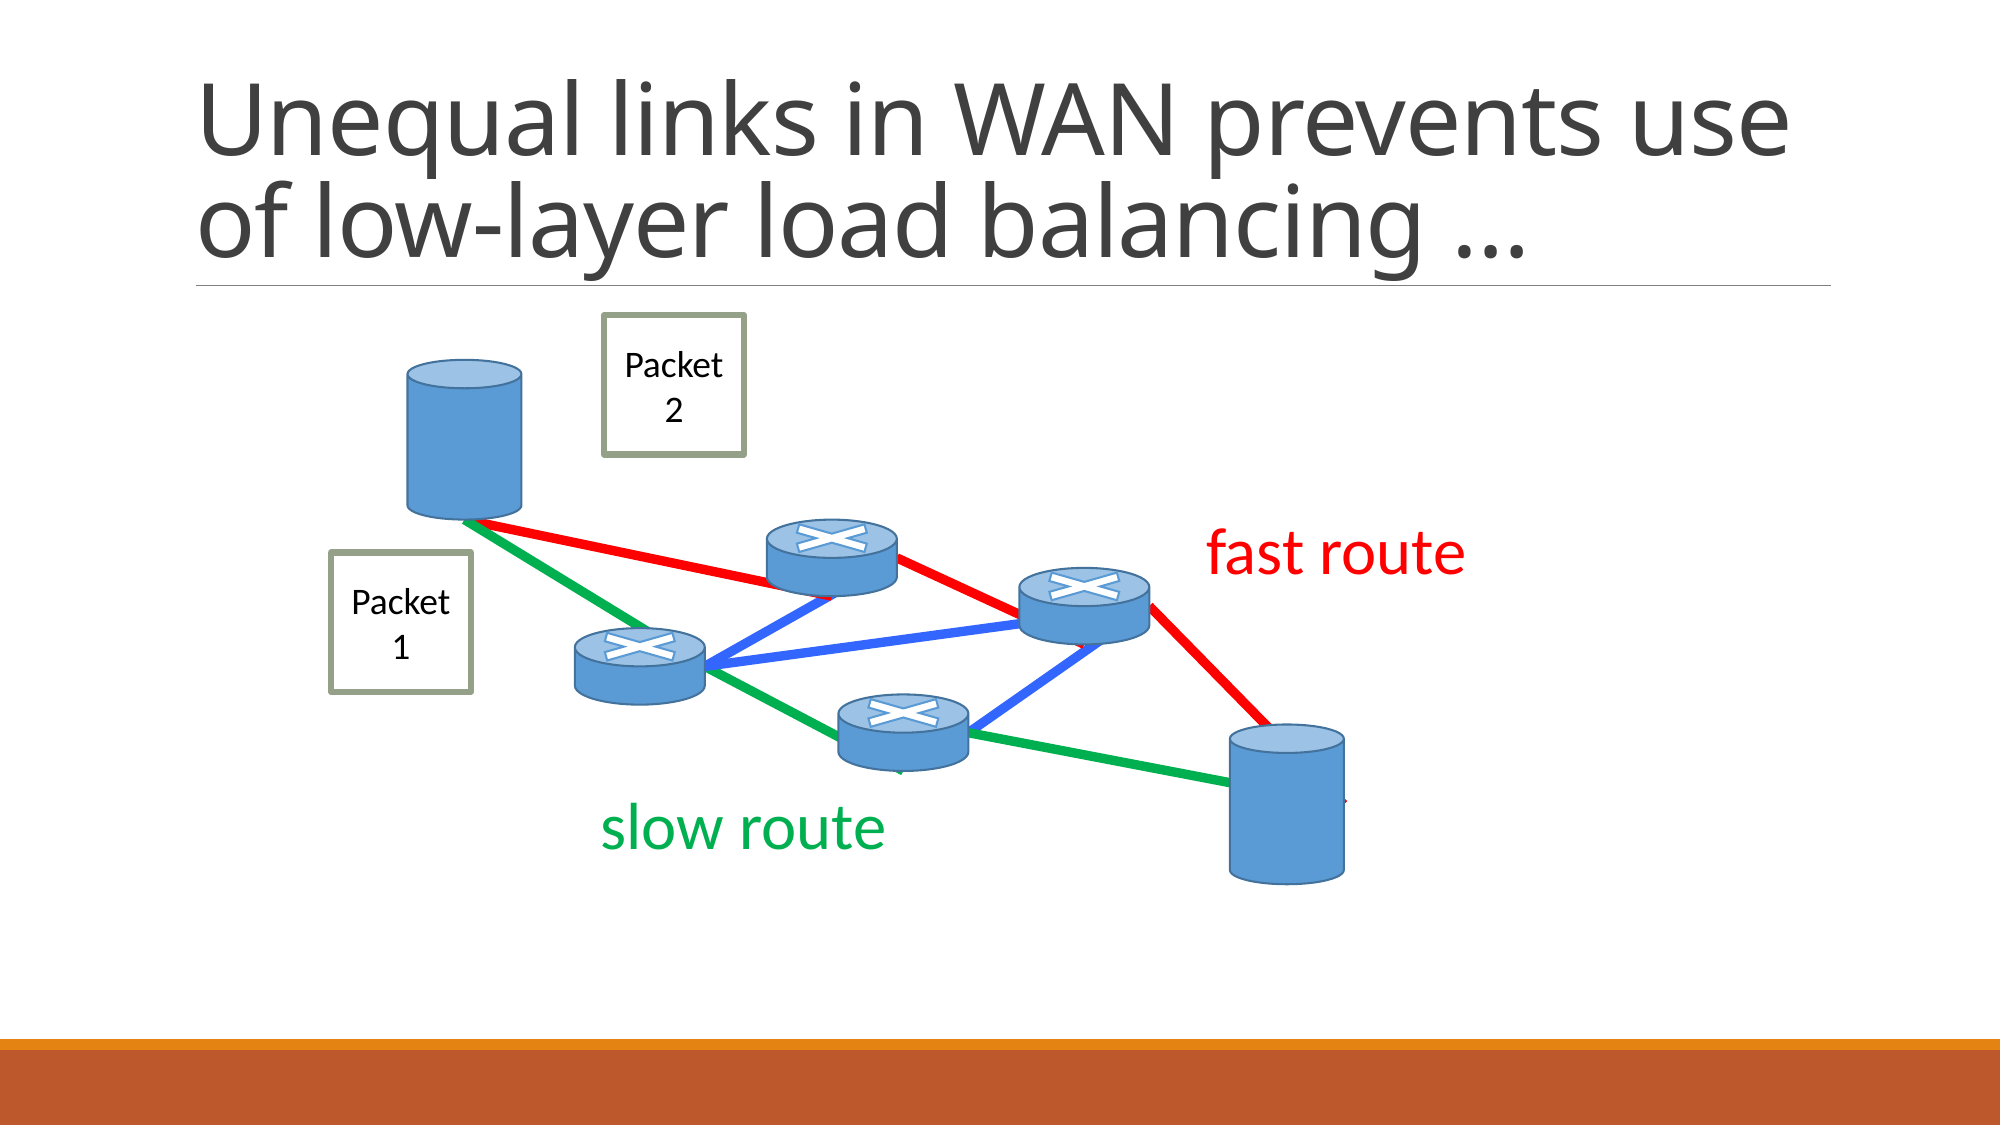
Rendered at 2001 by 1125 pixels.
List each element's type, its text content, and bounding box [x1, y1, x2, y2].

text_box slow route [585, 776, 902, 871]
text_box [766, 519, 898, 597]
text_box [837, 693, 969, 772]
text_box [713, 643, 1085, 667]
text_box [1229, 815, 1344, 885]
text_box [574, 627, 706, 706]
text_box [704, 595, 833, 640]
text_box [967, 676, 1081, 729]
text_box [407, 359, 522, 437]
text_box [967, 732, 1345, 805]
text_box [647, 439, 768, 559]
title Unequal links in WAN prevents use of low-layer load balancing … [180, 47, 1830, 285]
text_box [407, 439, 641, 706]
text_box Packet 1 [330, 551, 404, 693]
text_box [1018, 567, 1150, 645]
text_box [896, 557, 1020, 607]
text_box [704, 676, 839, 734]
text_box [1083, 643, 1345, 729]
text_box Packet 2 [603, 314, 745, 436]
text_box fast route [1191, 500, 1483, 595]
